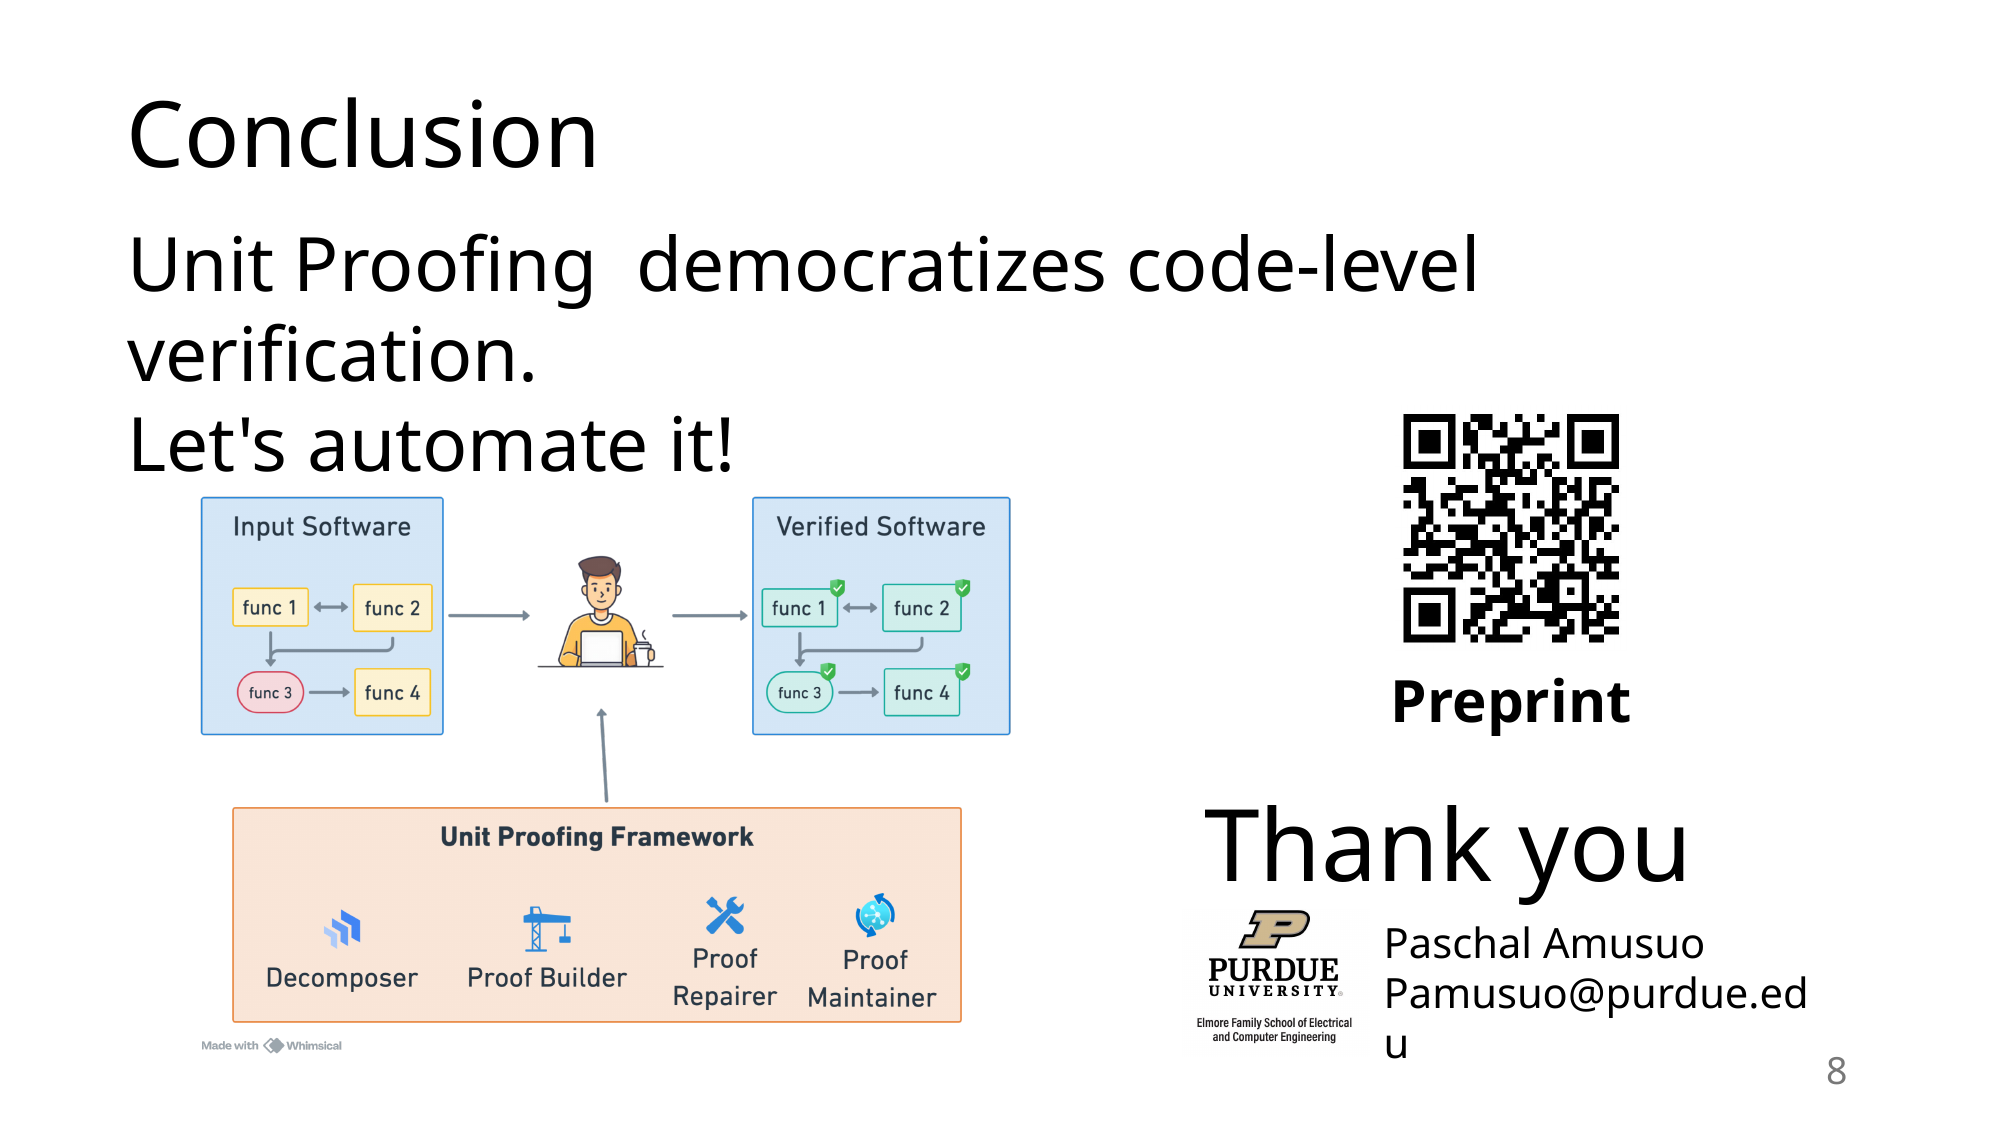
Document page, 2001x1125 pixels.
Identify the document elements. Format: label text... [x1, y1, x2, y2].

picture [1181, 908, 1370, 1058]
text_box Paschal Amusuo Pamusuo@purdue.edu [1368, 909, 1826, 1075]
text_box Unit Proofing democratizes code-level verification. Let's automate it! [112, 208, 1805, 494]
text_box Thank you [1189, 773, 1804, 909]
slide_number 8 [1412, 1042, 1863, 1103]
picture [1394, 404, 1628, 652]
text_box Preprint [1368, 656, 1670, 742]
picture [170, 465, 1041, 1069]
title Conclusion [111, 28, 1969, 248]
